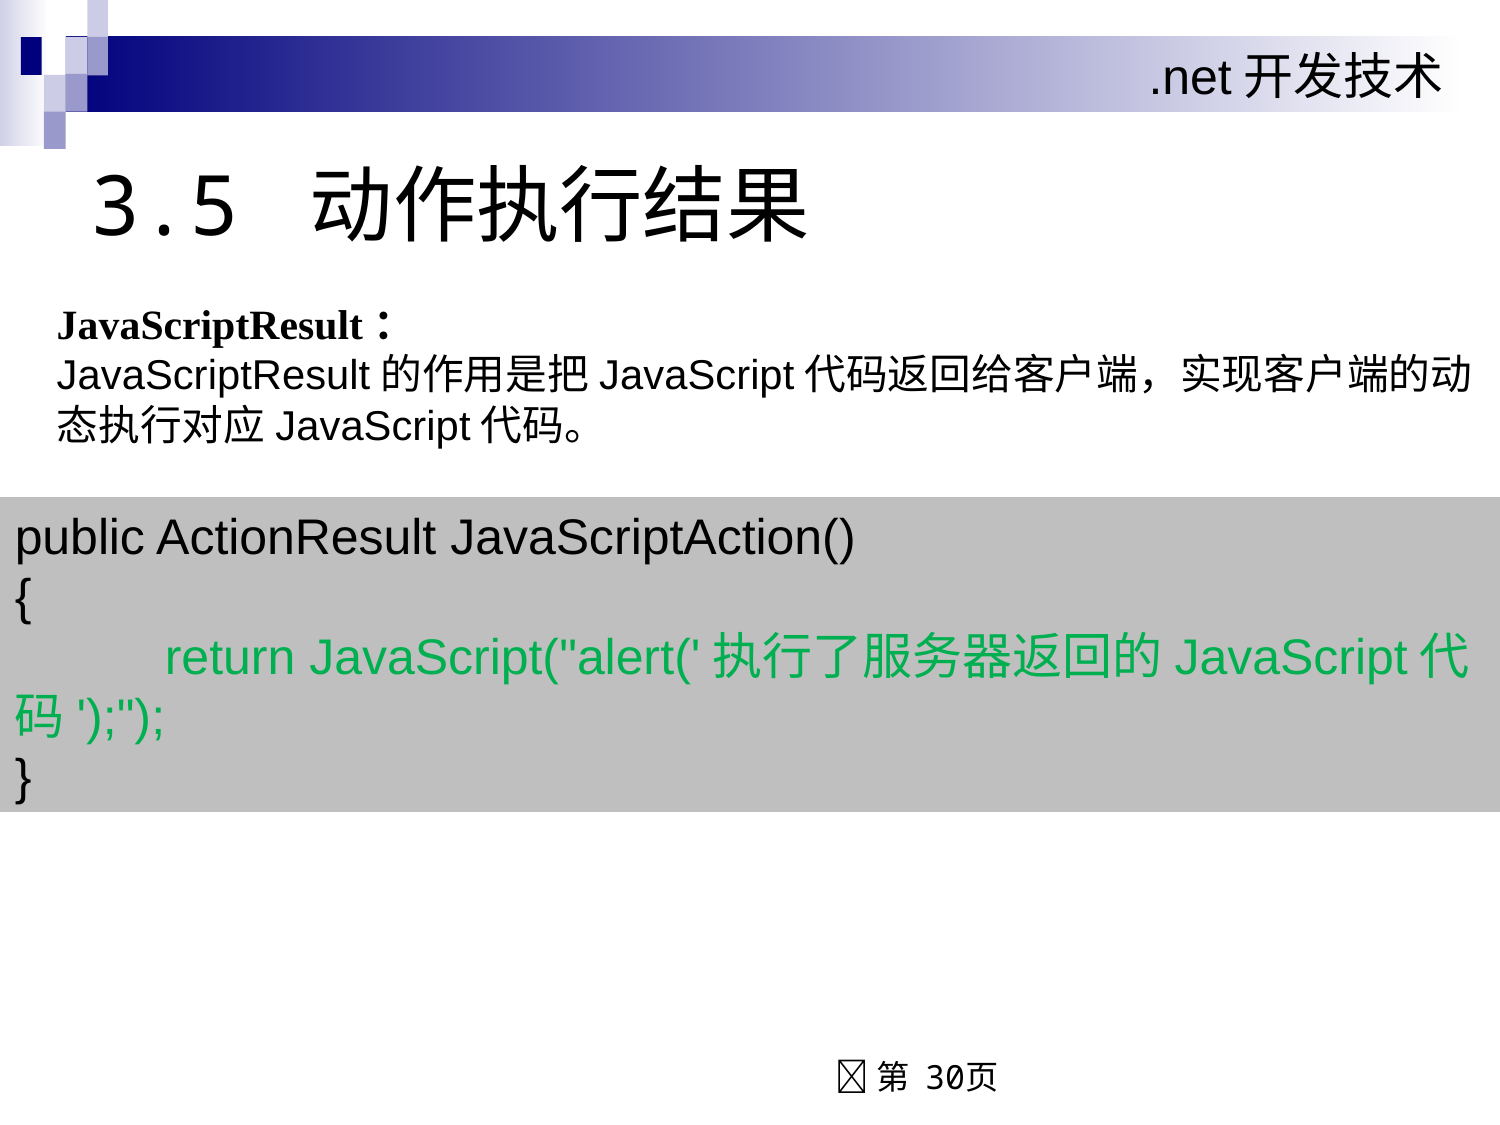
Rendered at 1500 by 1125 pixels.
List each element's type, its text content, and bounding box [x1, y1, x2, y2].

text_box 第 30页 [753, 1048, 1482, 1090]
title 3.5 动作执行结果 [75, 149, 1425, 256]
text_box public ActionResult JavaScriptAction() { return JavaScript("alert('执行了服务器返回的JavaScript代码');"); } [0, 497, 1500, 812]
text_box JavaScriptResult： JavaScriptResult的作用是把JavaScript代码返回给客户端，实现客户端的动态执行对应JavaScript代码。 [41, 290, 1500, 456]
